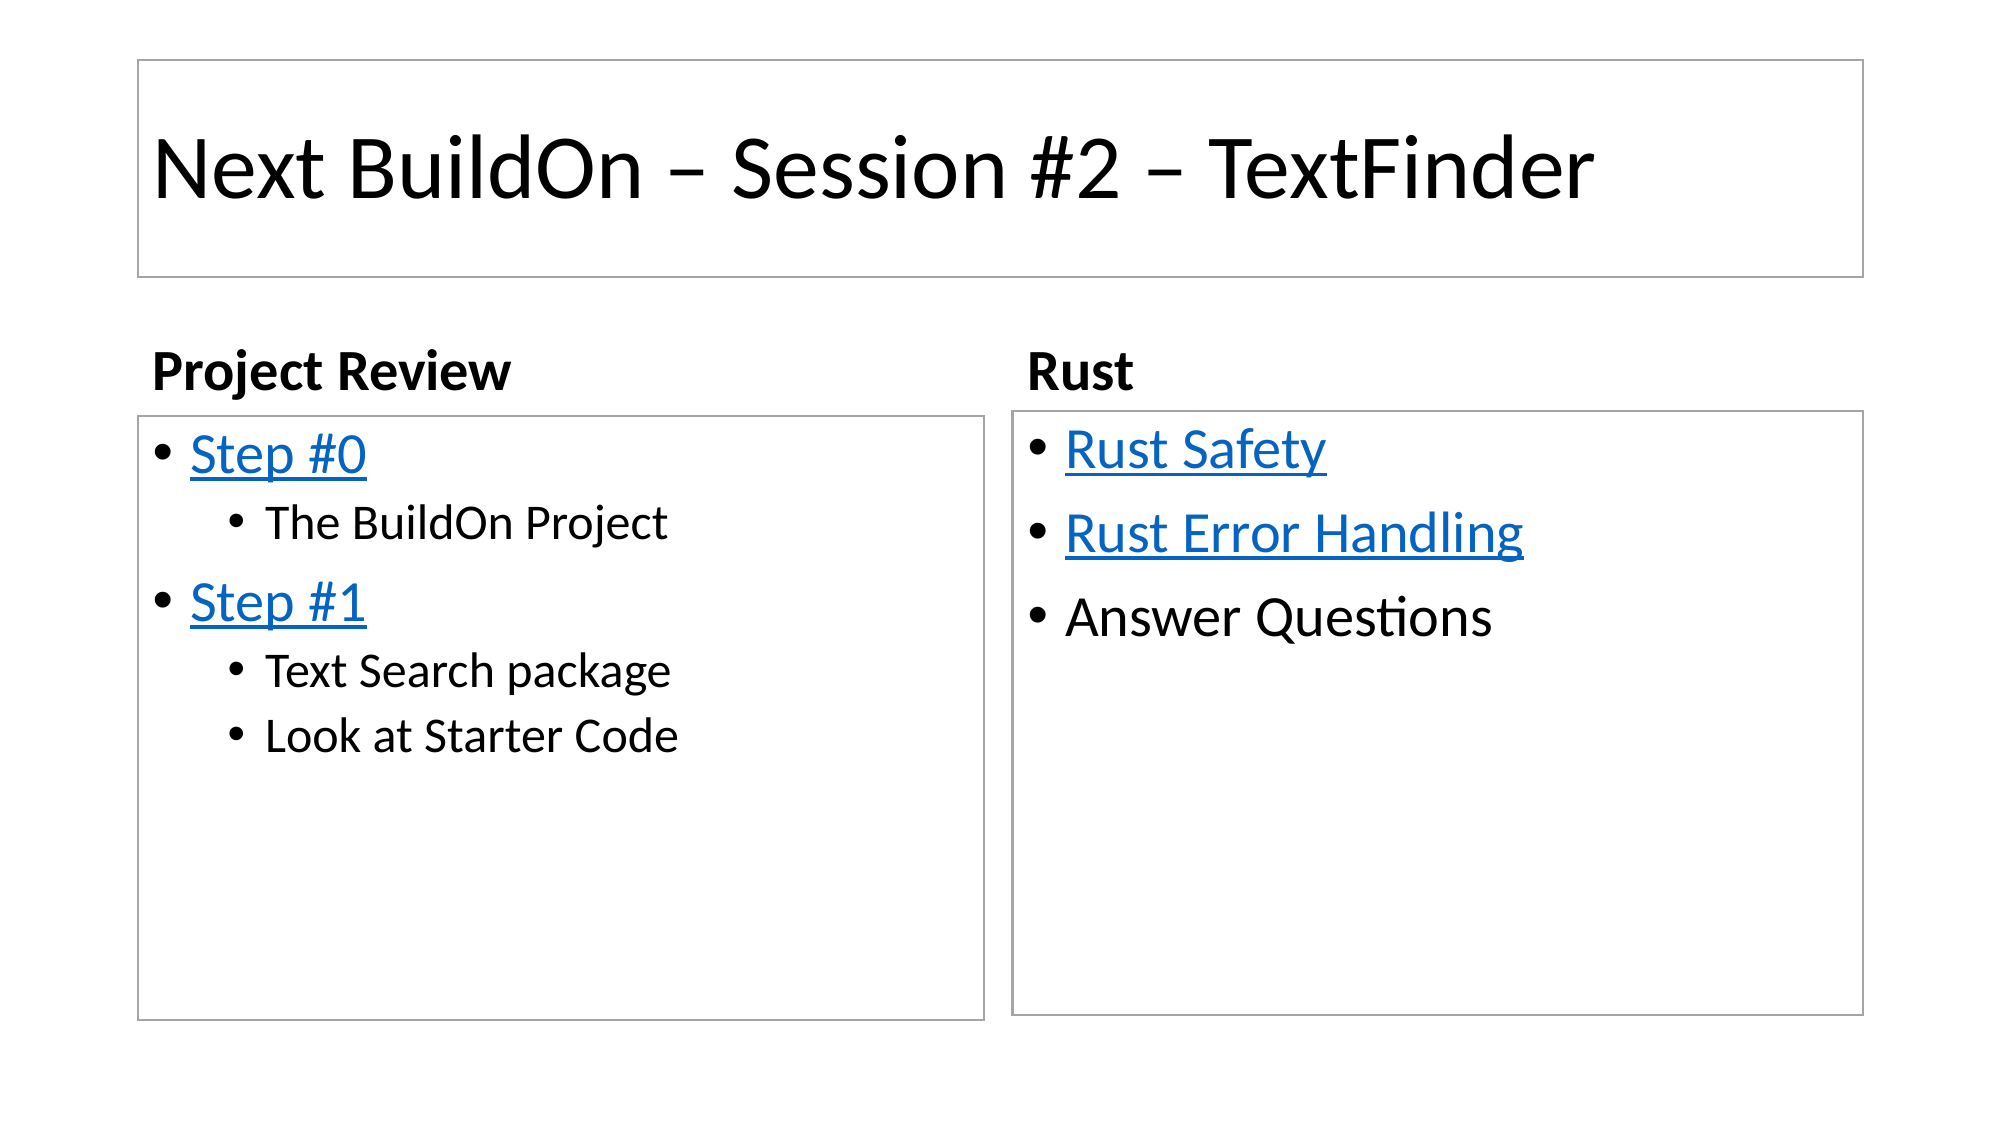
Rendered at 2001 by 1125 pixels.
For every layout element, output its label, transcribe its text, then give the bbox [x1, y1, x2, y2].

title Next BuildOn – Session #2 – TextFinder [137, 59, 1864, 278]
list Project Review [137, 275, 984, 411]
list Rust Safety Rust Error Handling Answer Questions [1011, 410, 1864, 1016]
list Step #0 The BuildOn Project Step #1 Text Search package Look at Starter Code [137, 415, 985, 1021]
list Rust [1012, 275, 1863, 410]
